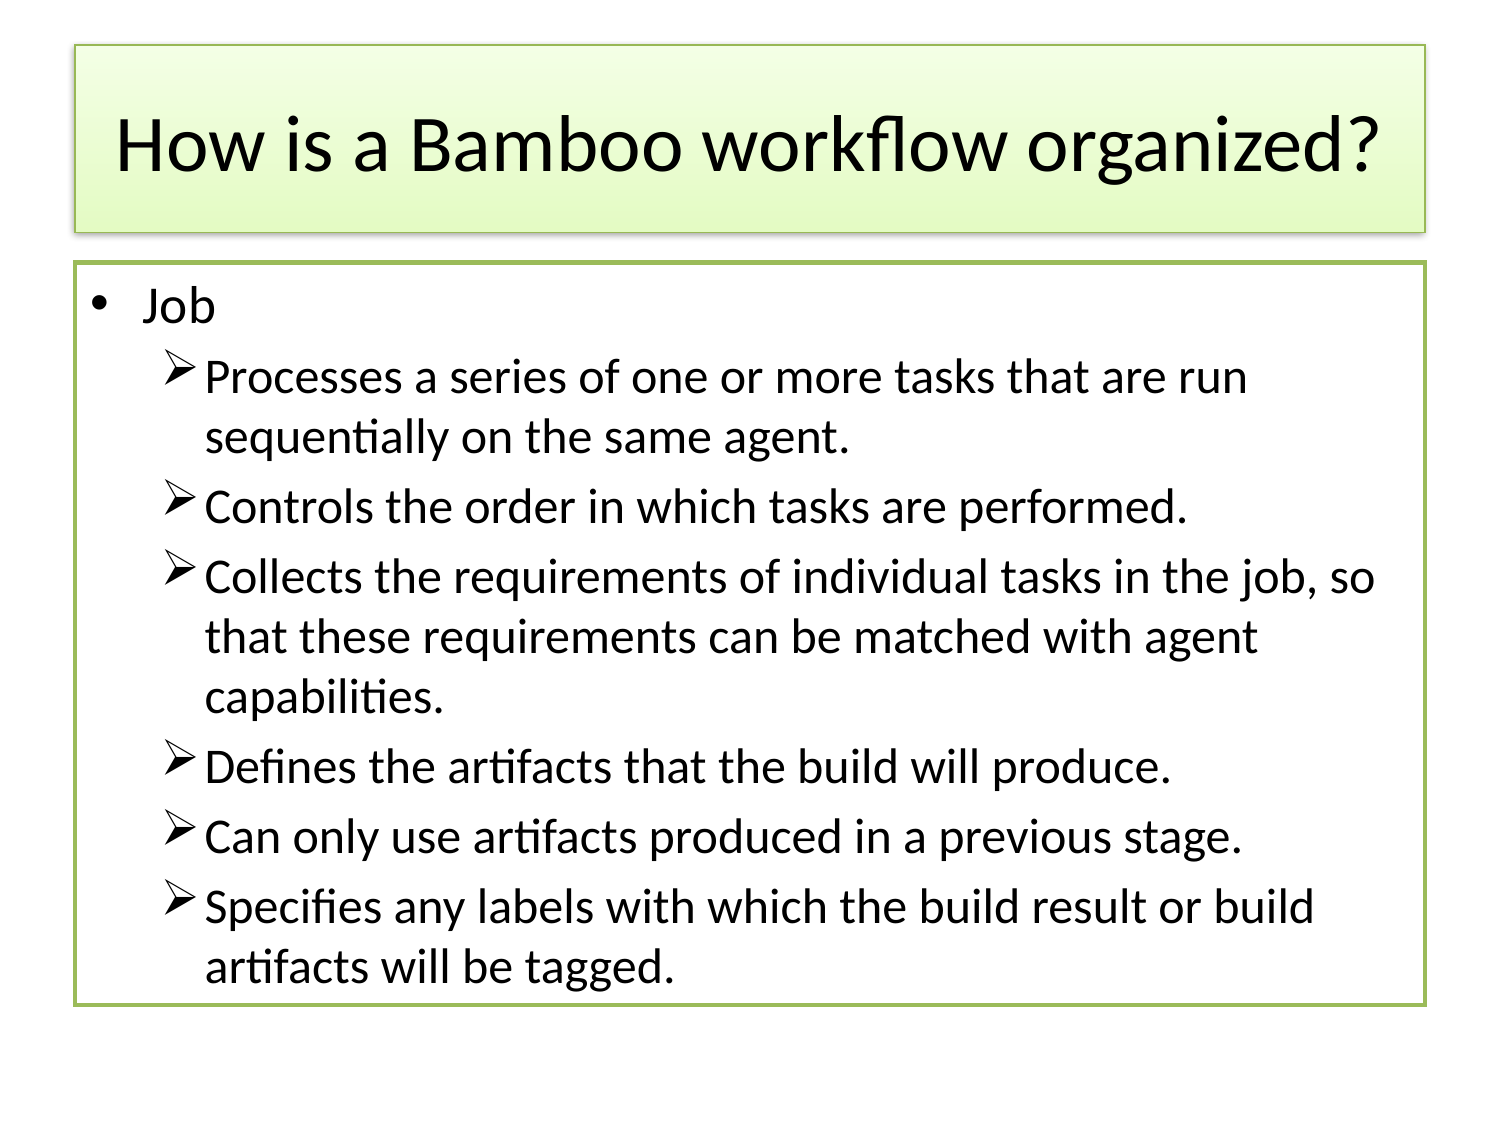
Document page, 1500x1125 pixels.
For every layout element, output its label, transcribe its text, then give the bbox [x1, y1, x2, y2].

title How is a Bamboo workflow organized? [74, 44, 1426, 233]
list Job Processes a series of one or more tasks that are run sequentially on the same agent. Controls the order in which tasks are performed. Collects the requirements of individual tasks in the job, so that these requirements can be matched with agent capabilities. Defines the artifacts that the build will produce. Can only use artifacts produced in a previous stage. Specifies any labels with which the build result or build artifacts will be tagged. [73, 260, 1427, 1007]
